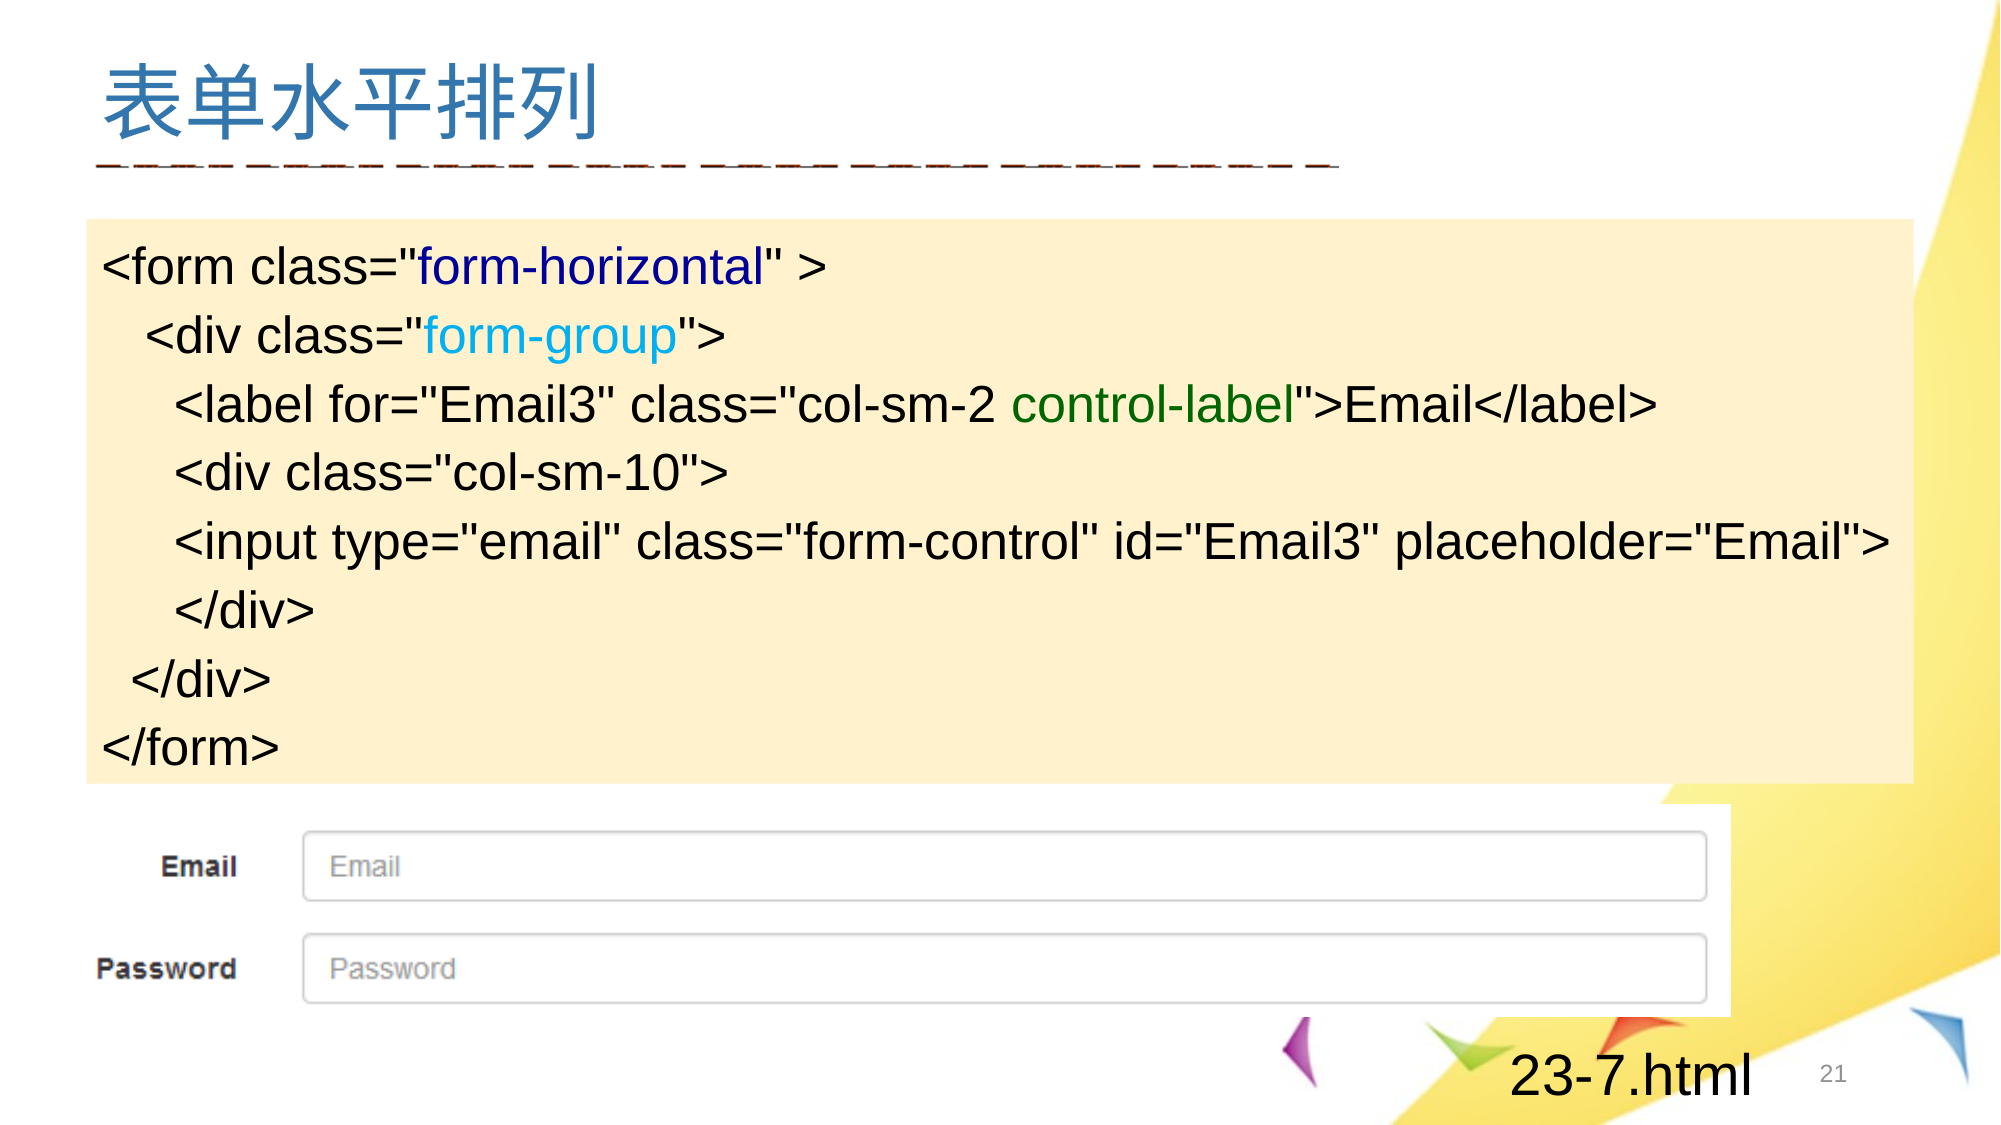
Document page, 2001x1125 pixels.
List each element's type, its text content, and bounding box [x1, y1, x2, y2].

slide_number 21 [1412, 1042, 1494, 1103]
picture [86, 0, 2000, 1125]
text_box 23-7.html [1494, 1029, 1898, 1115]
text_box <form class="form-horizontal" > <div class="form-group"> <label for="Email3" class="col-sm-2 control-label">Email</label> <div class="col-sm-10"> <input type="email" class="form-control" id="Email3" placeholder="Email"> </div> </div> </form> [86, 218, 1914, 784]
title 表单水平排列 [86, 40, 1914, 160]
